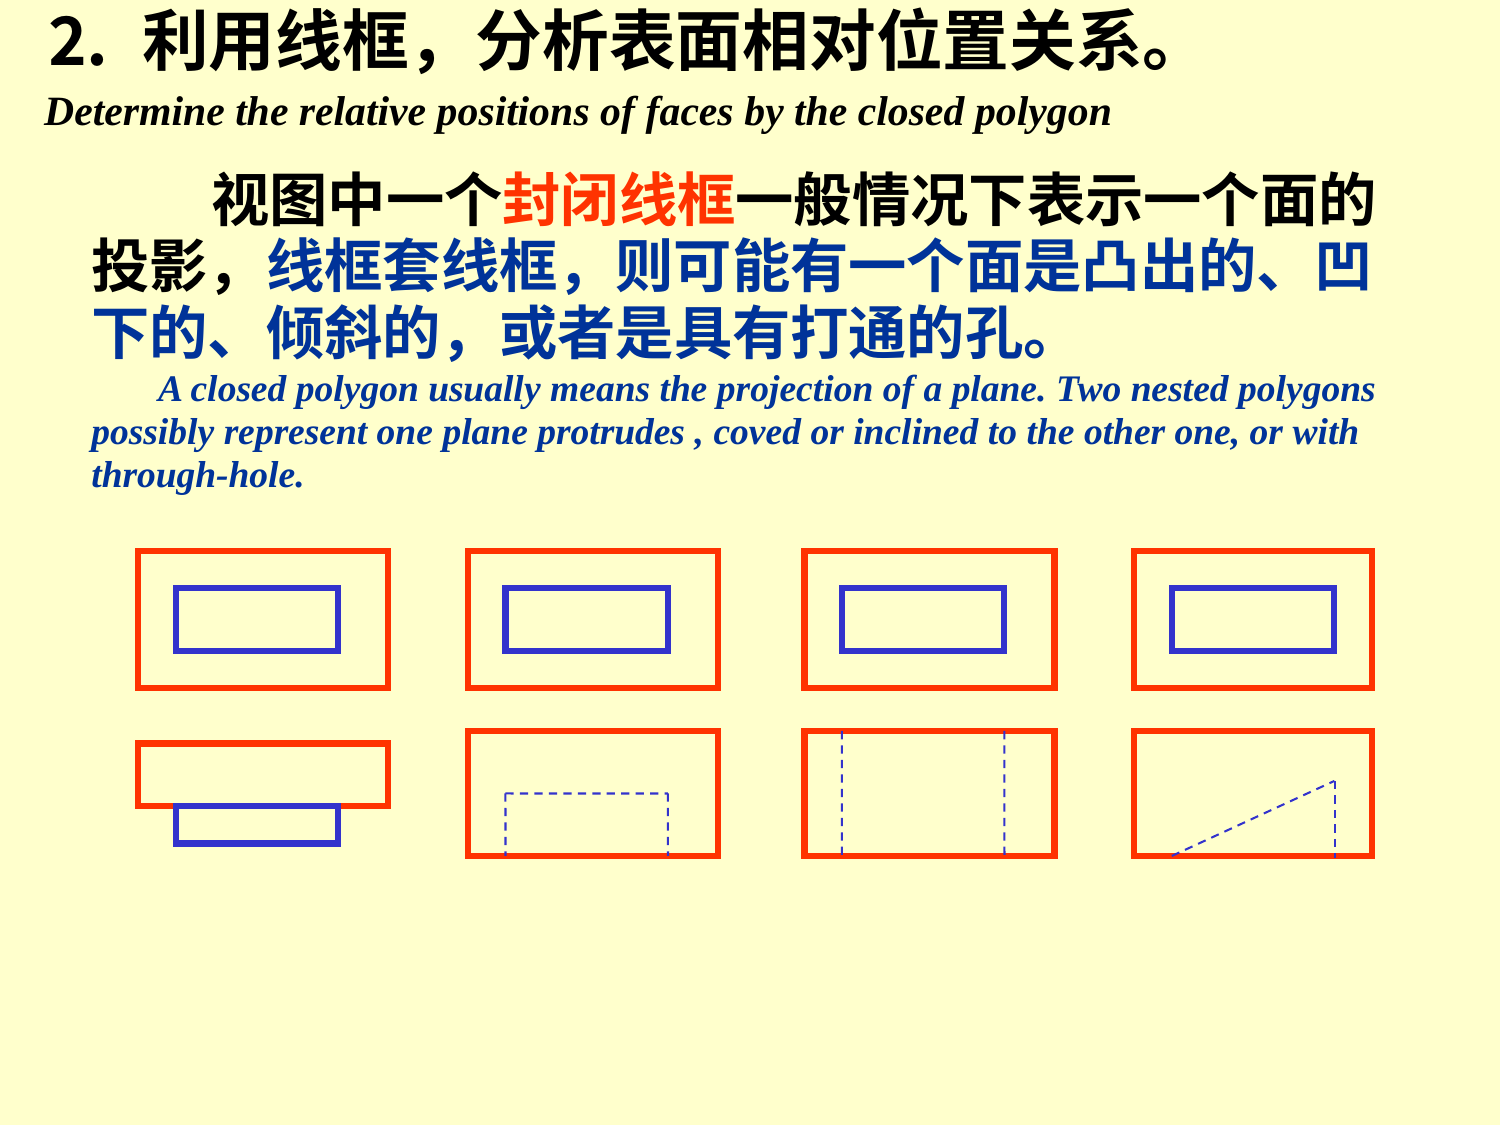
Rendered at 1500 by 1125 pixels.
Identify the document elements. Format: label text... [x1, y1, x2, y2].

text_box ⒉ 利用线框，分析表面相对位置关系。 Determine the relative positions of faces by the closed polygon [29, 10, 1317, 145]
text_box 视图中一个封闭线框一般情况下表示一个面的投影，线框套线框，则可能有一个面是凸出的、凹下的、倾斜的，或者是具有打通的孔。 A closed polygon usually means the projection of a plane. Two nested polygons possibly represent one plane protrudes , coved or inclined to the other one, or with through-hole. [76, 160, 1397, 503]
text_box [138, 550, 1373, 689]
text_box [138, 730, 1373, 858]
